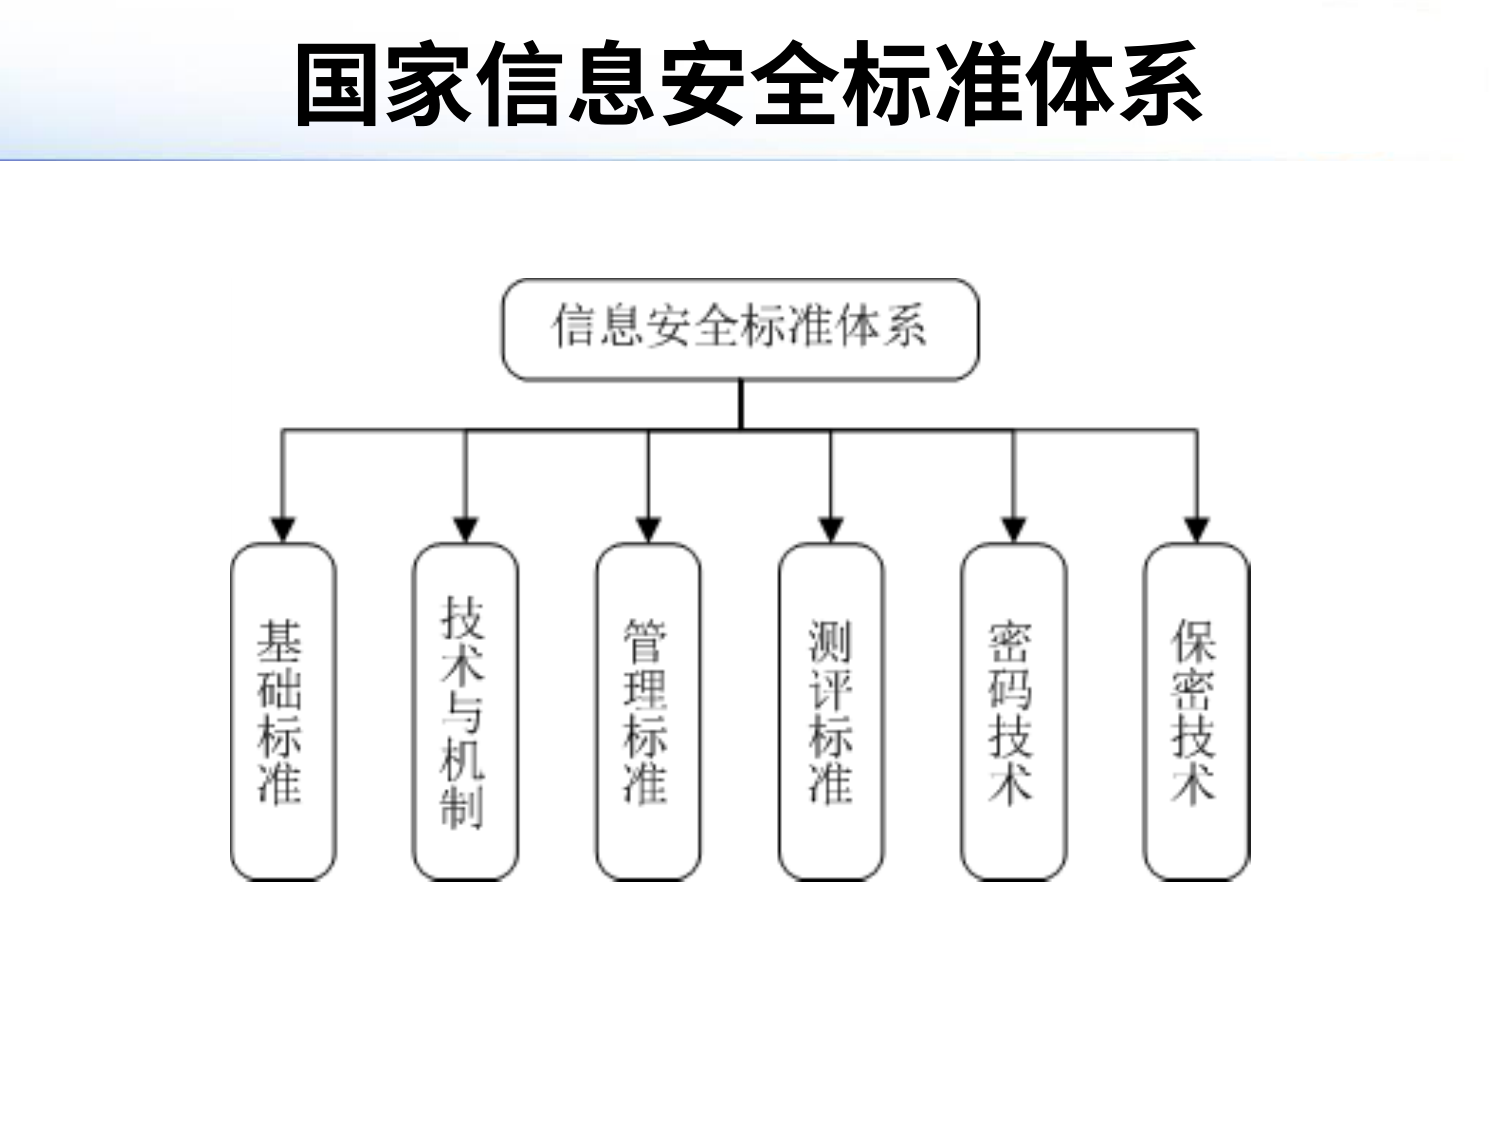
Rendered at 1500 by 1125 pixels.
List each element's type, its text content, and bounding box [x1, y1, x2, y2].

picture [0, 0, 1500, 161]
title 国家信息安全标准体系 [29, 10, 1471, 154]
picture [229, 278, 1251, 882]
